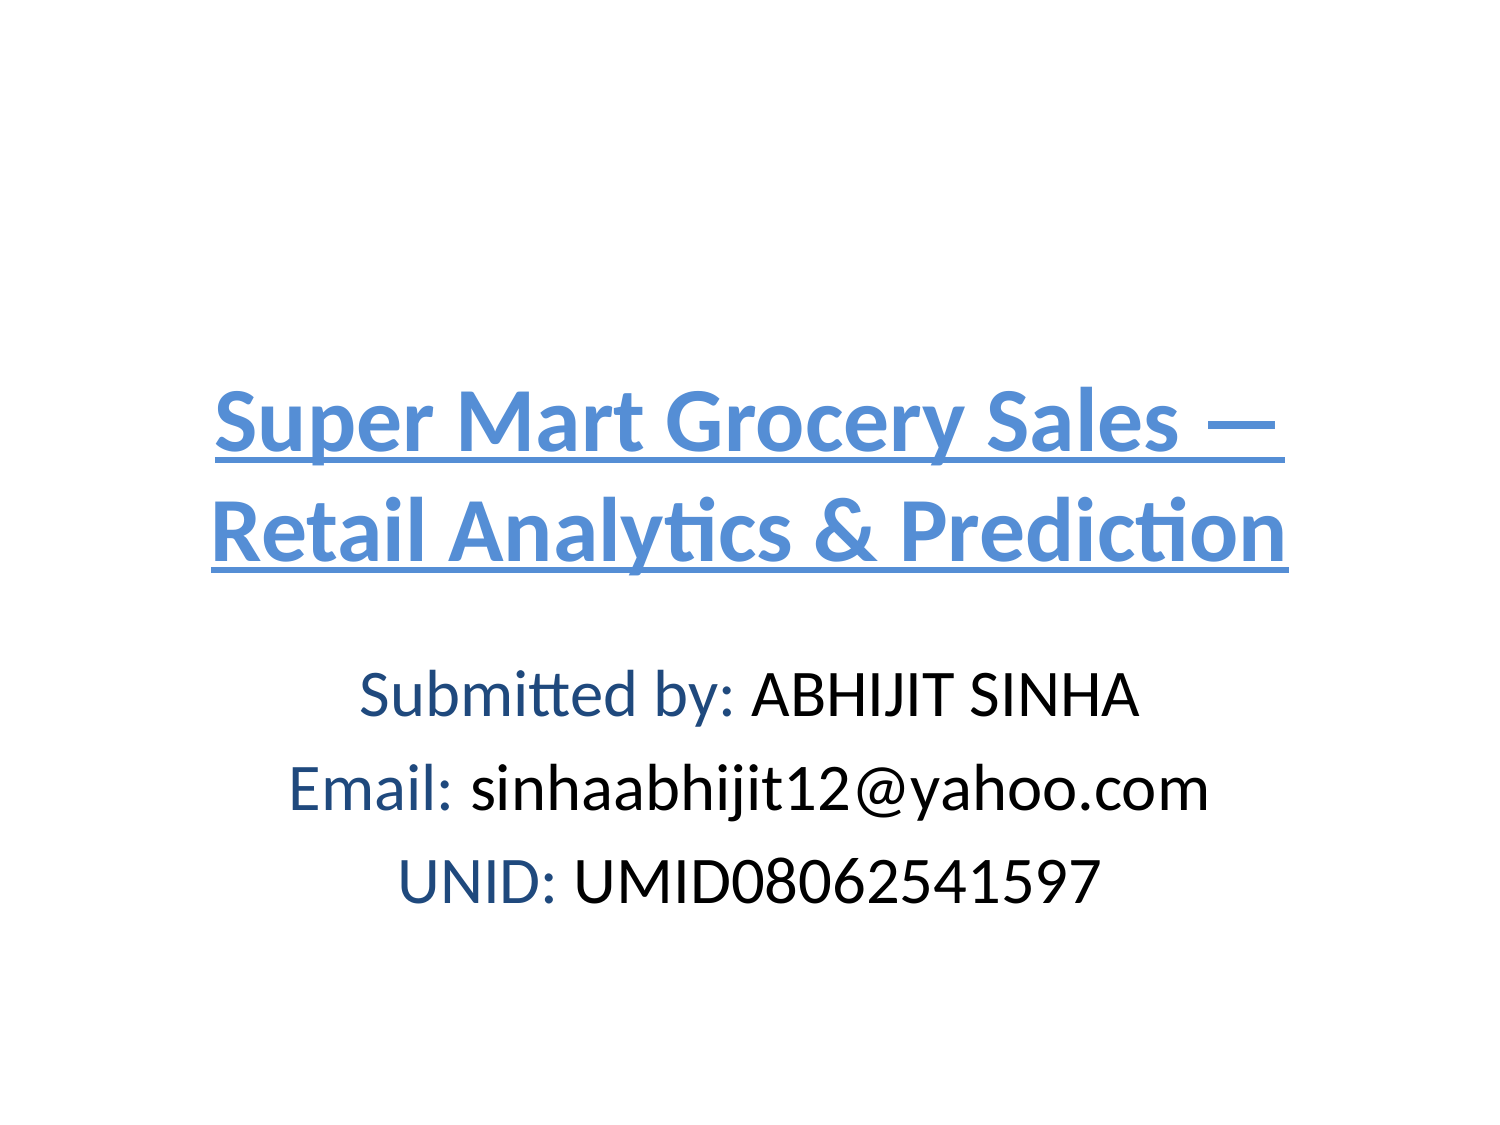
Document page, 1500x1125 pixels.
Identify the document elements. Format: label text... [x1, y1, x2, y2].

subtitle Submitted by: ABHIJIT SINHA Email: sinhaabhijit12@yahoo.com UNID: UMID08062541597 [225, 642, 1275, 930]
title Super Mart Grocery Sales — Retail Analytics & Prediction [112, 349, 1388, 591]
